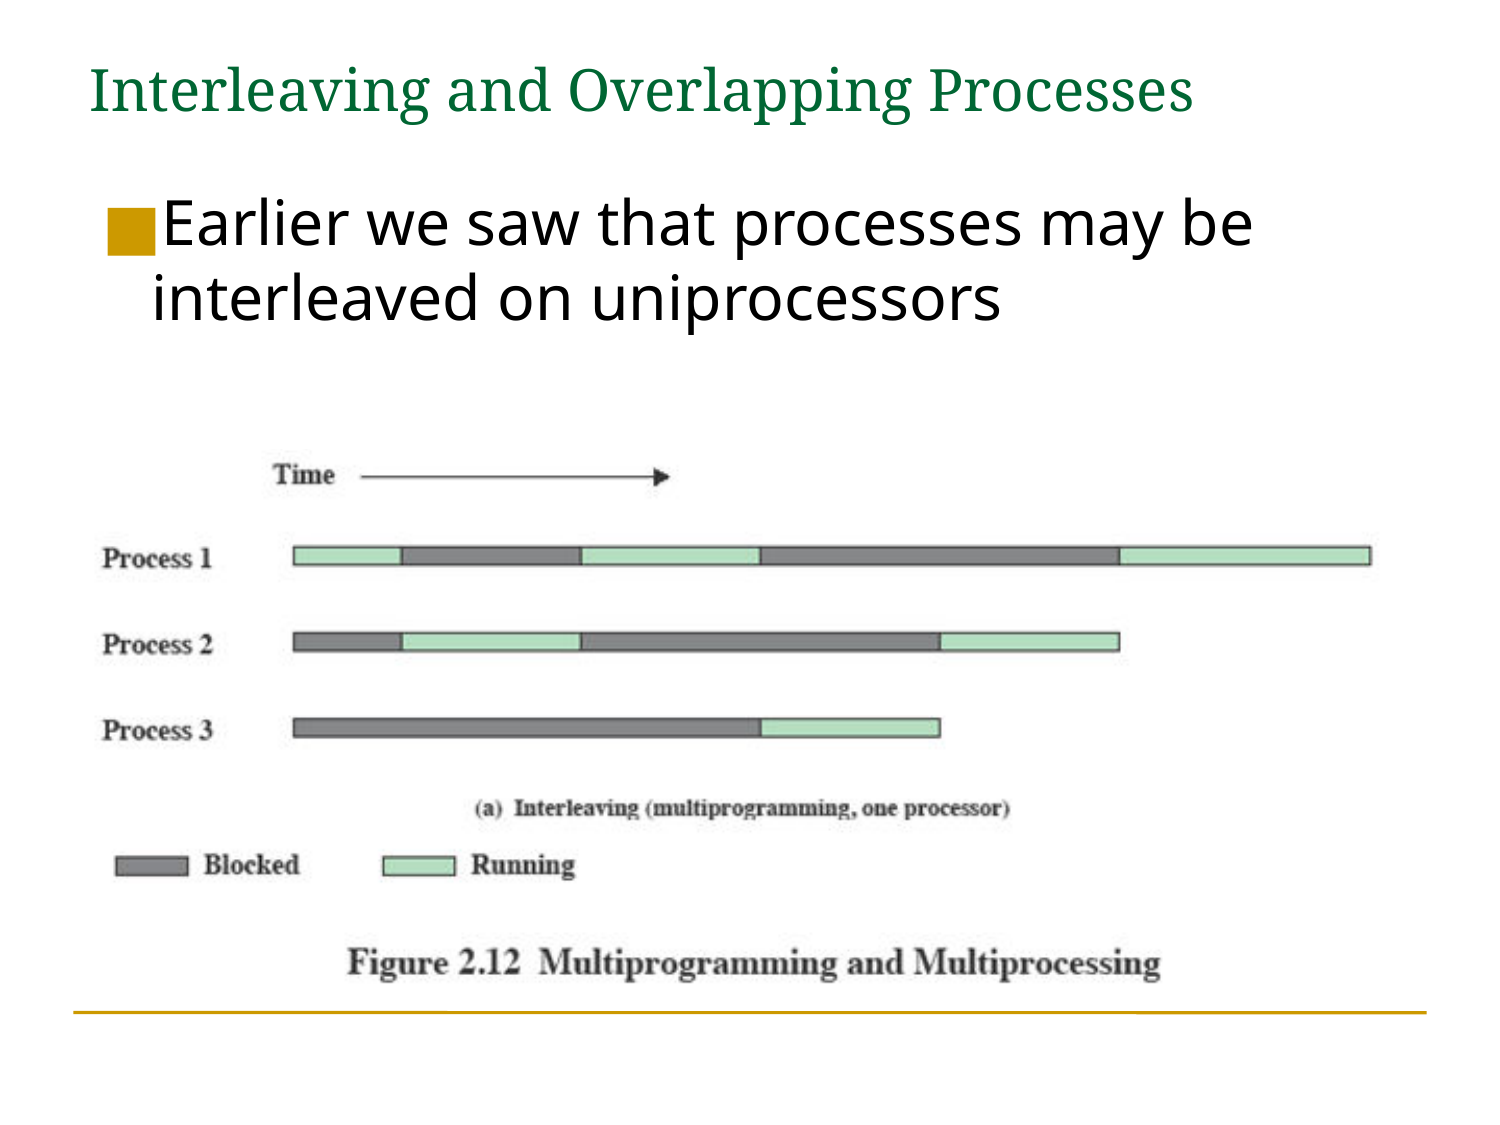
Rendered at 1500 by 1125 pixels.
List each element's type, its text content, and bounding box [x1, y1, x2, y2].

text_box Interleaving and Overlapping Processes [74, 45, 1425, 150]
text_box Earlier we saw that processes may be interleaved on uniprocessors [87, 174, 1438, 413]
picture [62, 449, 1392, 1001]
